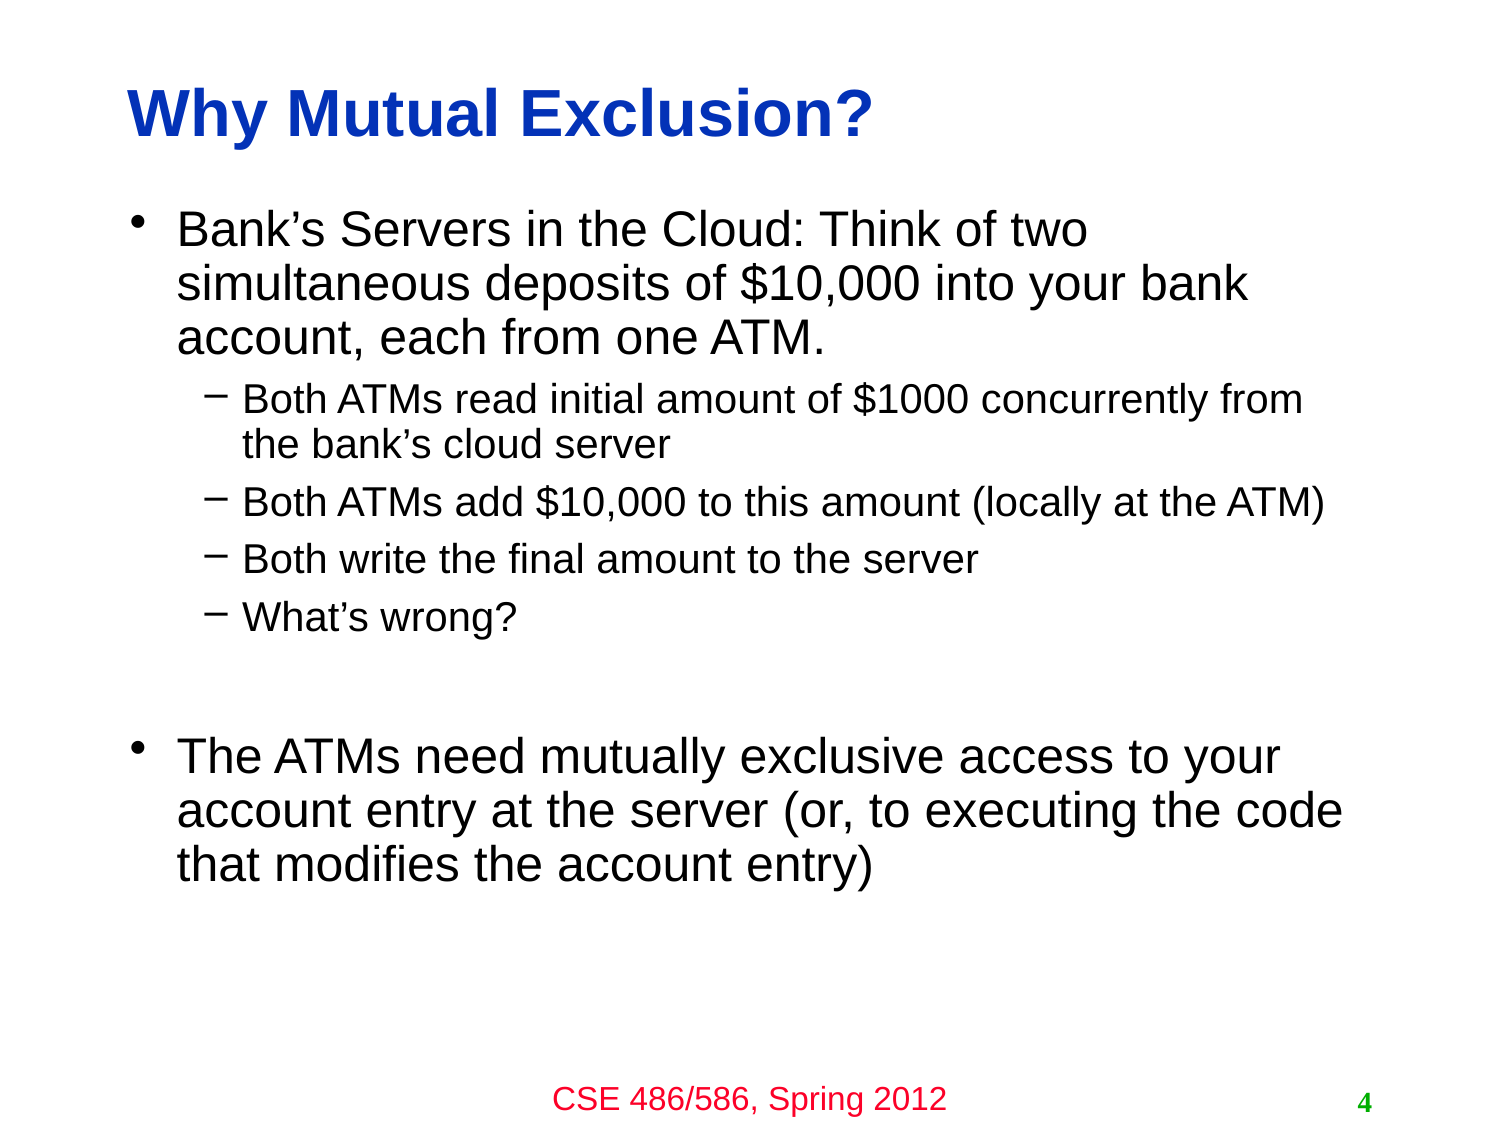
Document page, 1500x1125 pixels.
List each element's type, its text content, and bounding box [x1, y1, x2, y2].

slide_number 4 [1074, 1076, 1388, 1125]
title Why Mutual Exclusion? [112, 53, 1310, 176]
list Bank’s Servers in the Cloud: Think of two simultaneous deposits of $10,000 into your bank account, each from one ATM. Both ATMs read initial amount of $1000 concurrently from the bank’s cloud server Both ATMs add $10,000 to this amount (locally at the ATM) Both write the final amount to the server What’s wrong? The ATMs need mutually exclusive access to your account entry at the server (or, to executing the code that modifies the account entry) [114, 195, 1376, 1005]
